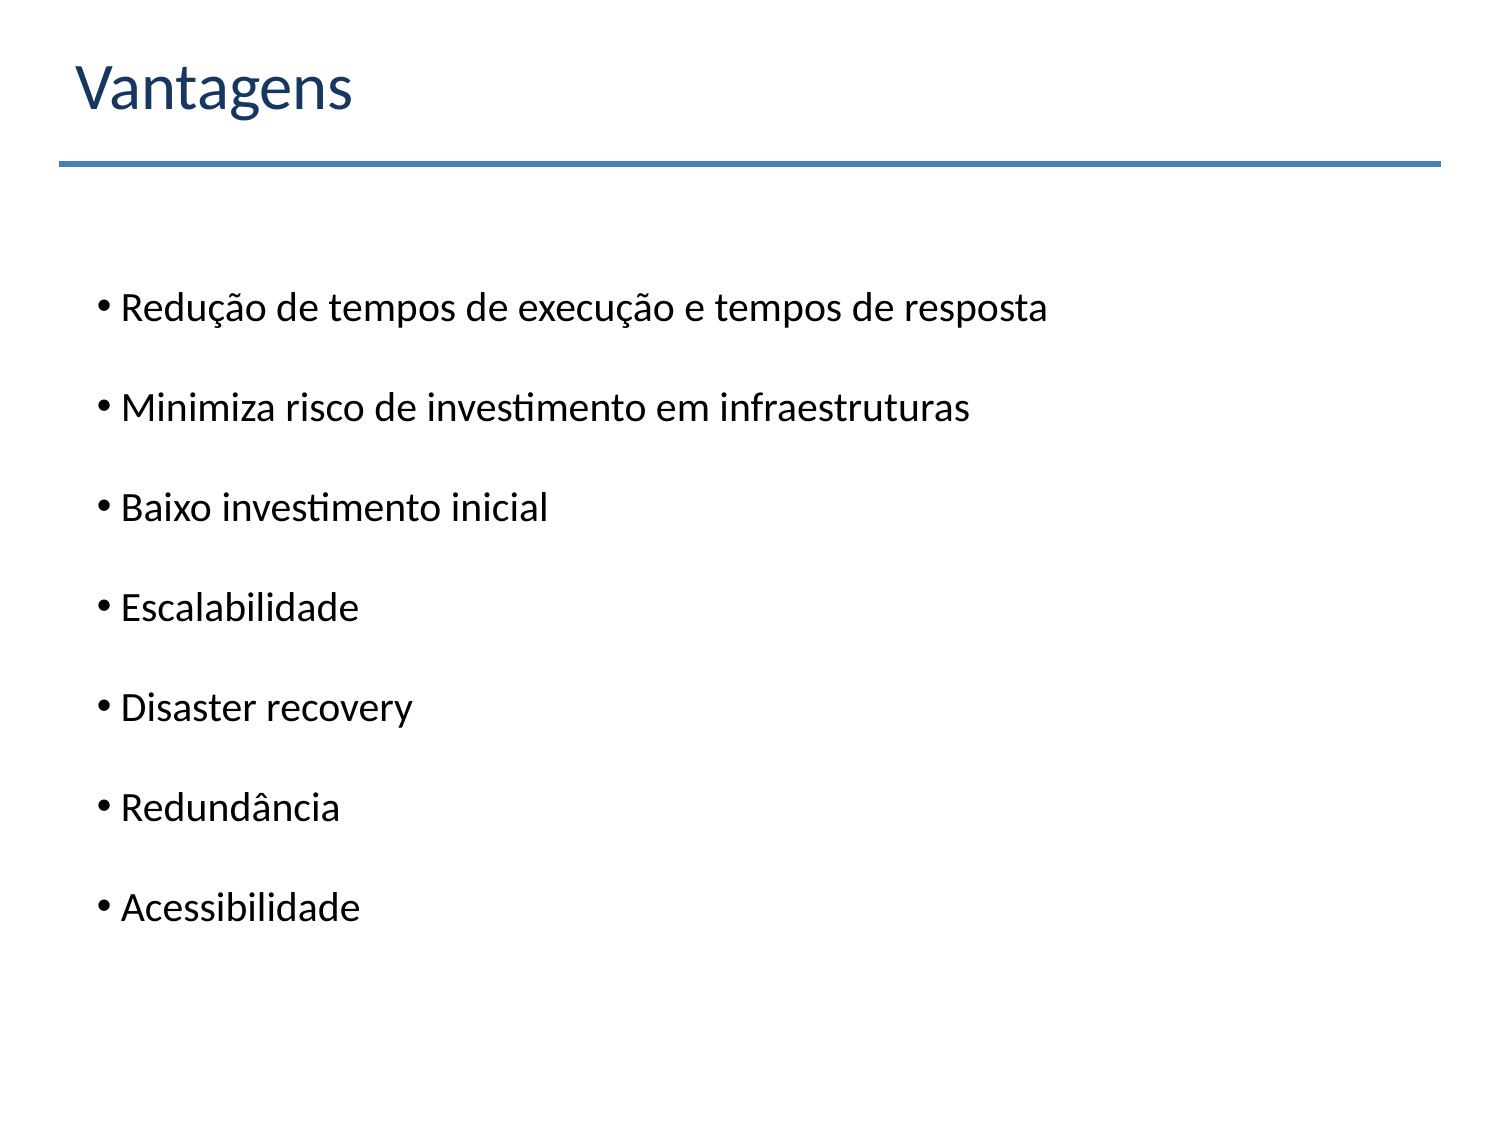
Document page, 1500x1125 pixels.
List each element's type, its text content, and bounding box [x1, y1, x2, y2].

text_box Redução de tempos de execução e tempos de resposta Minimiza risco de investimento em infraestruturas Baixo investimento inicial Escalabilidade Disaster recovery Redundância Acessibilidade [82, 222, 1383, 938]
text_box Vantagens [60, 35, 370, 130]
